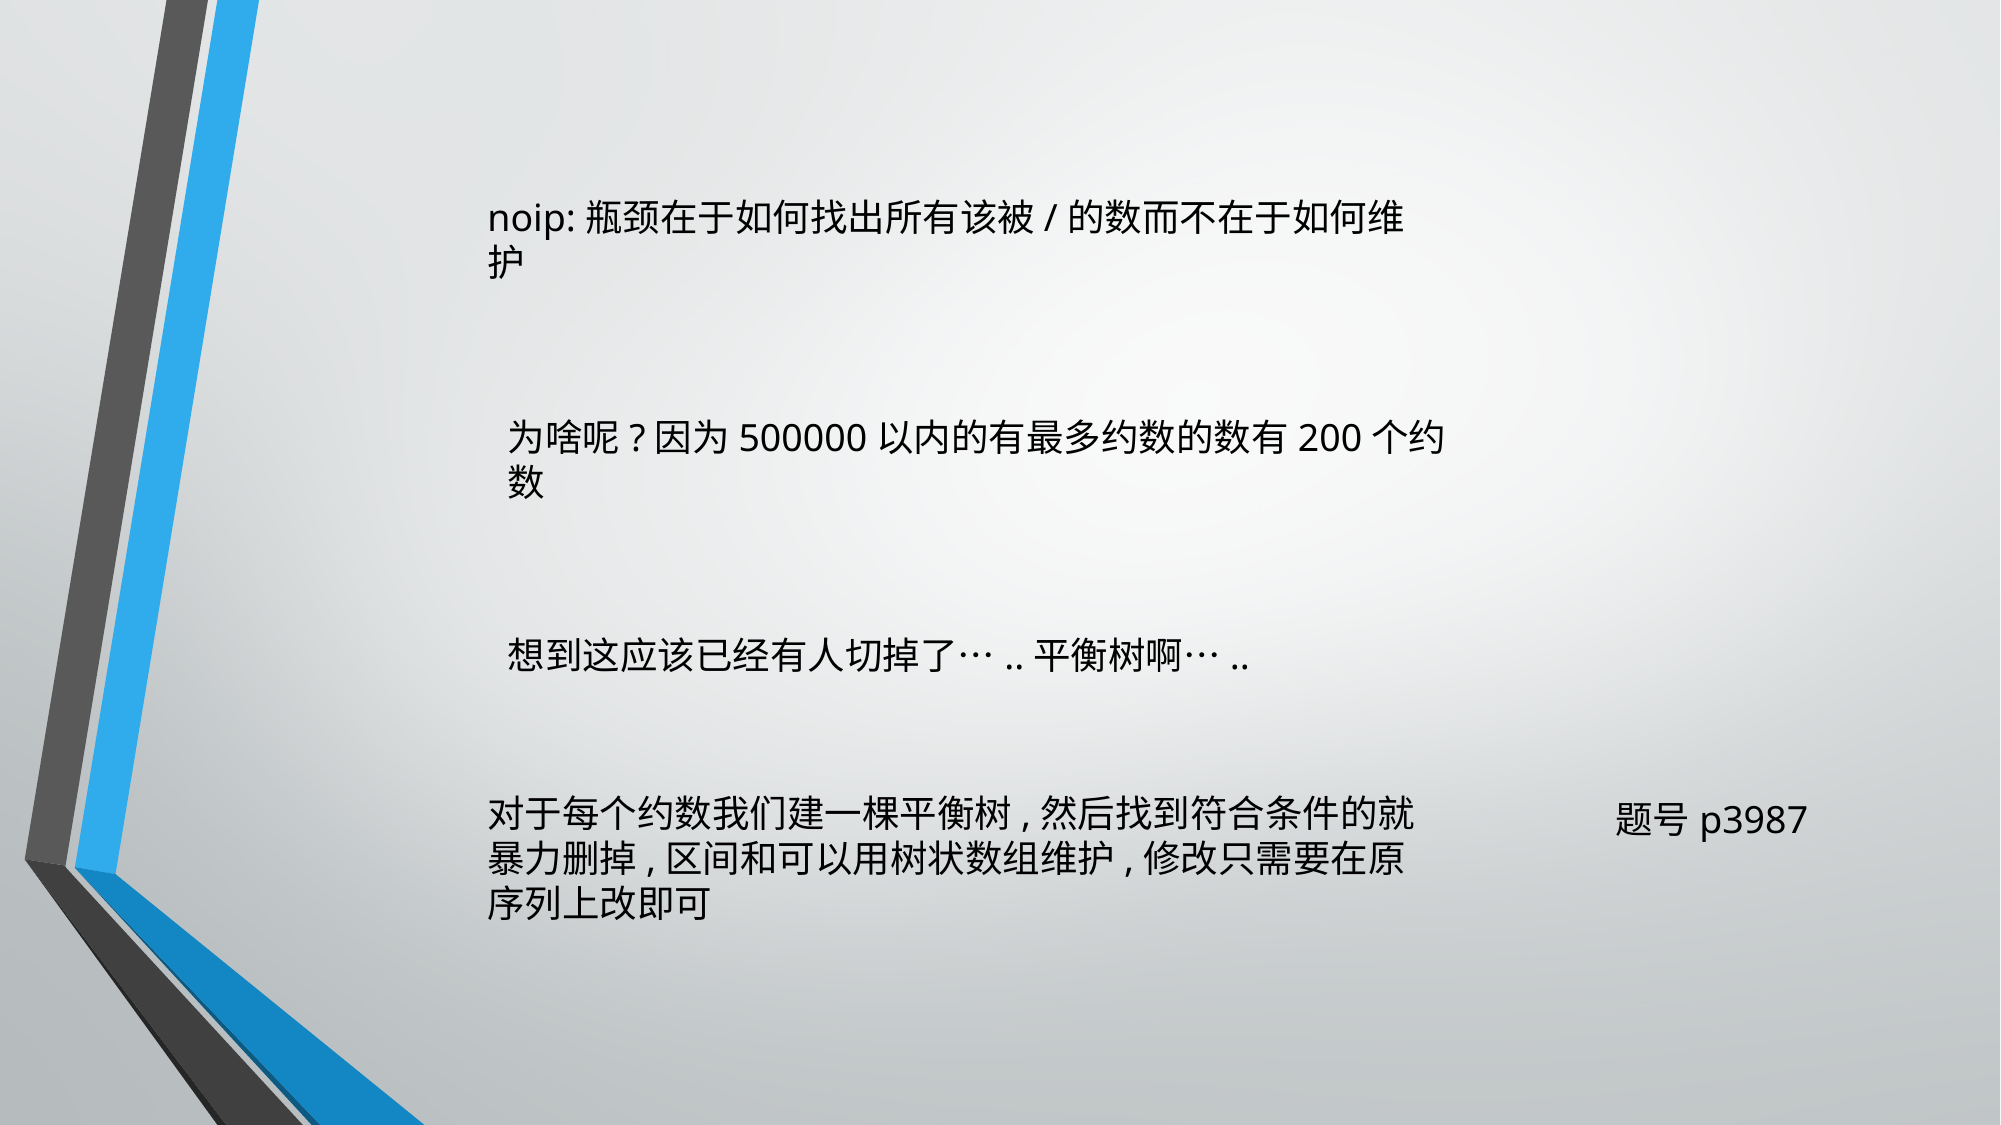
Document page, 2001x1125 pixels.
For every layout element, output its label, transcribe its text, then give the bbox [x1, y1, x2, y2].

text_box 为啥呢?因为500000以内的有最多约数的数有200个约数 [493, 406, 1476, 557]
text_box noip:瓶颈在于如何找出所有该被/的数而不在于如何维护 [472, 186, 1455, 337]
text_box 想到这应该已经有人切掉了…..平衡树啊….. [493, 624, 1476, 685]
text_box 题号p3987 [1600, 788, 1837, 849]
text_box 对于每个约数我们建一棵平衡树,然后找到符合条件的就暴力删掉,区间和可以用树状数组维护,修改只需要在原序列上改即可 [472, 782, 1455, 933]
